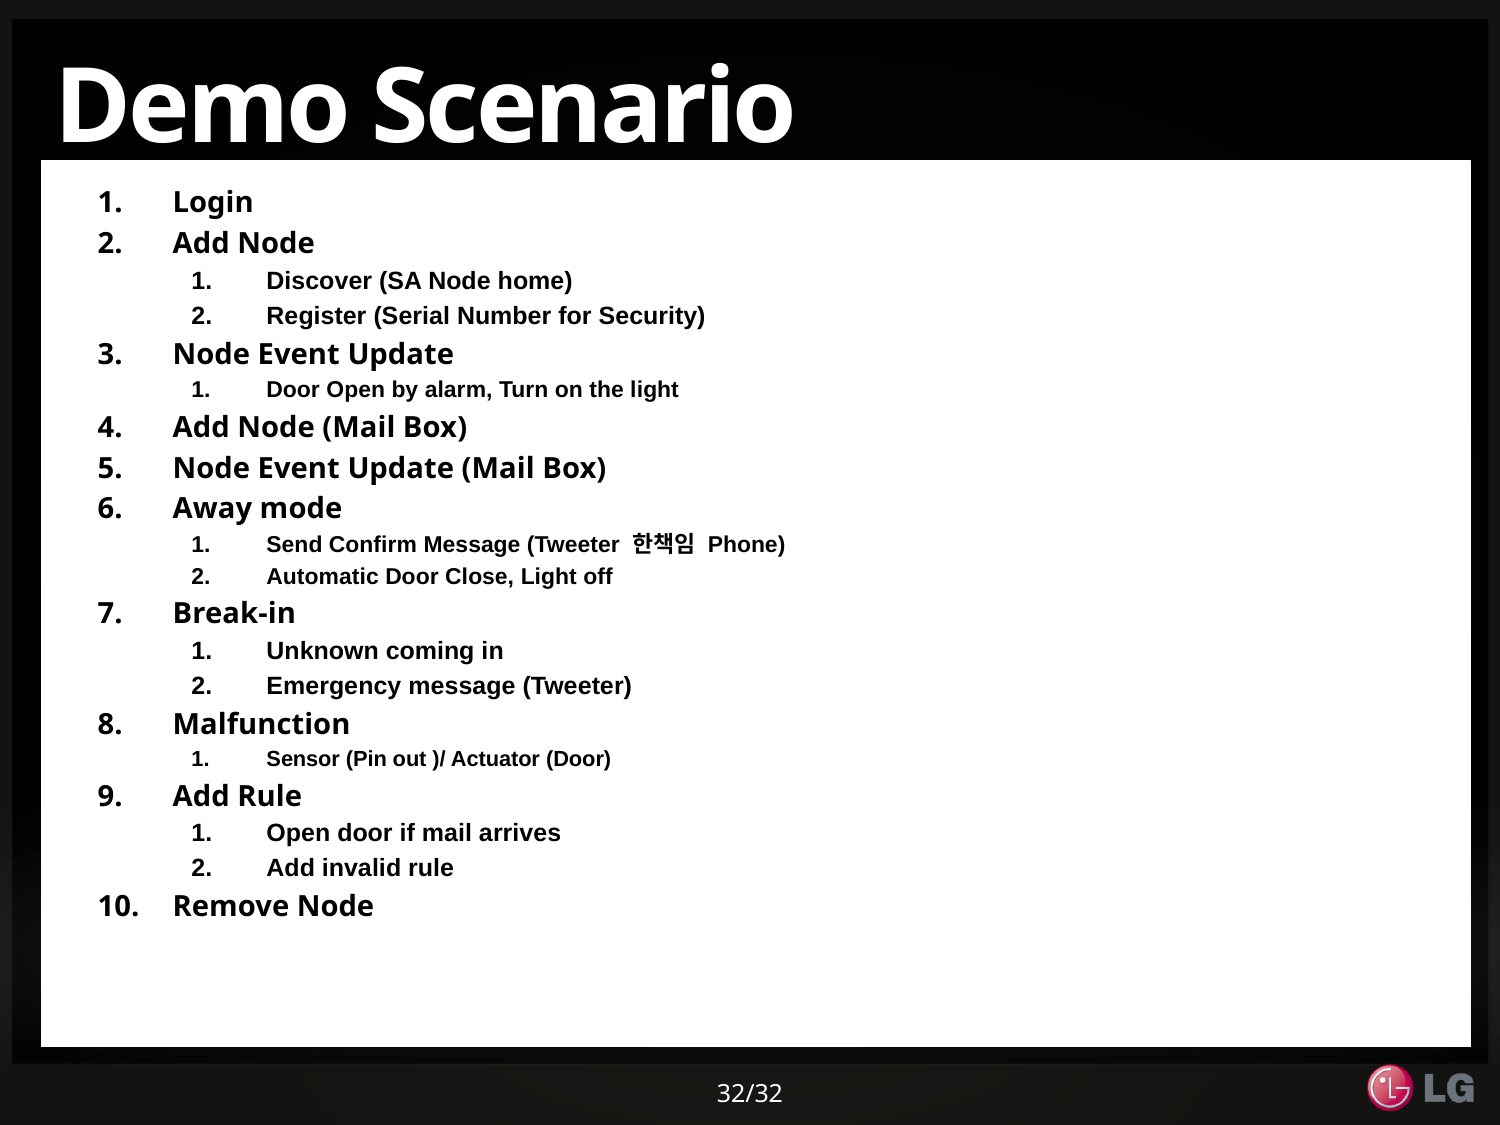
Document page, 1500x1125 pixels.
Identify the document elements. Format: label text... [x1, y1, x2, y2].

slide_number 32/32 [575, 1064, 925, 1125]
picture [0, 0, 1500, 1125]
text_box [39, 159, 1473, 1049]
title Demo Scenario [39, 46, 1412, 155]
list Login Add Node Discover (SA Node home) Register (Serial Number for Security) Node Event Update Door Open by alarm, Turn on the light Add Node (Mail Box) Node Event Update (Mail Box) Away mode Send Confirm Message (Tweeter 한책임 Phone) Automatic Door Close, Light off Break-in Unknown coming in Emergency message (Tweeter) Malfunction Sensor (Pin out )/ Actuator (Door) Add Rule Open door if mail arrives Add invalid rule Remove Node [82, 176, 1424, 1035]
